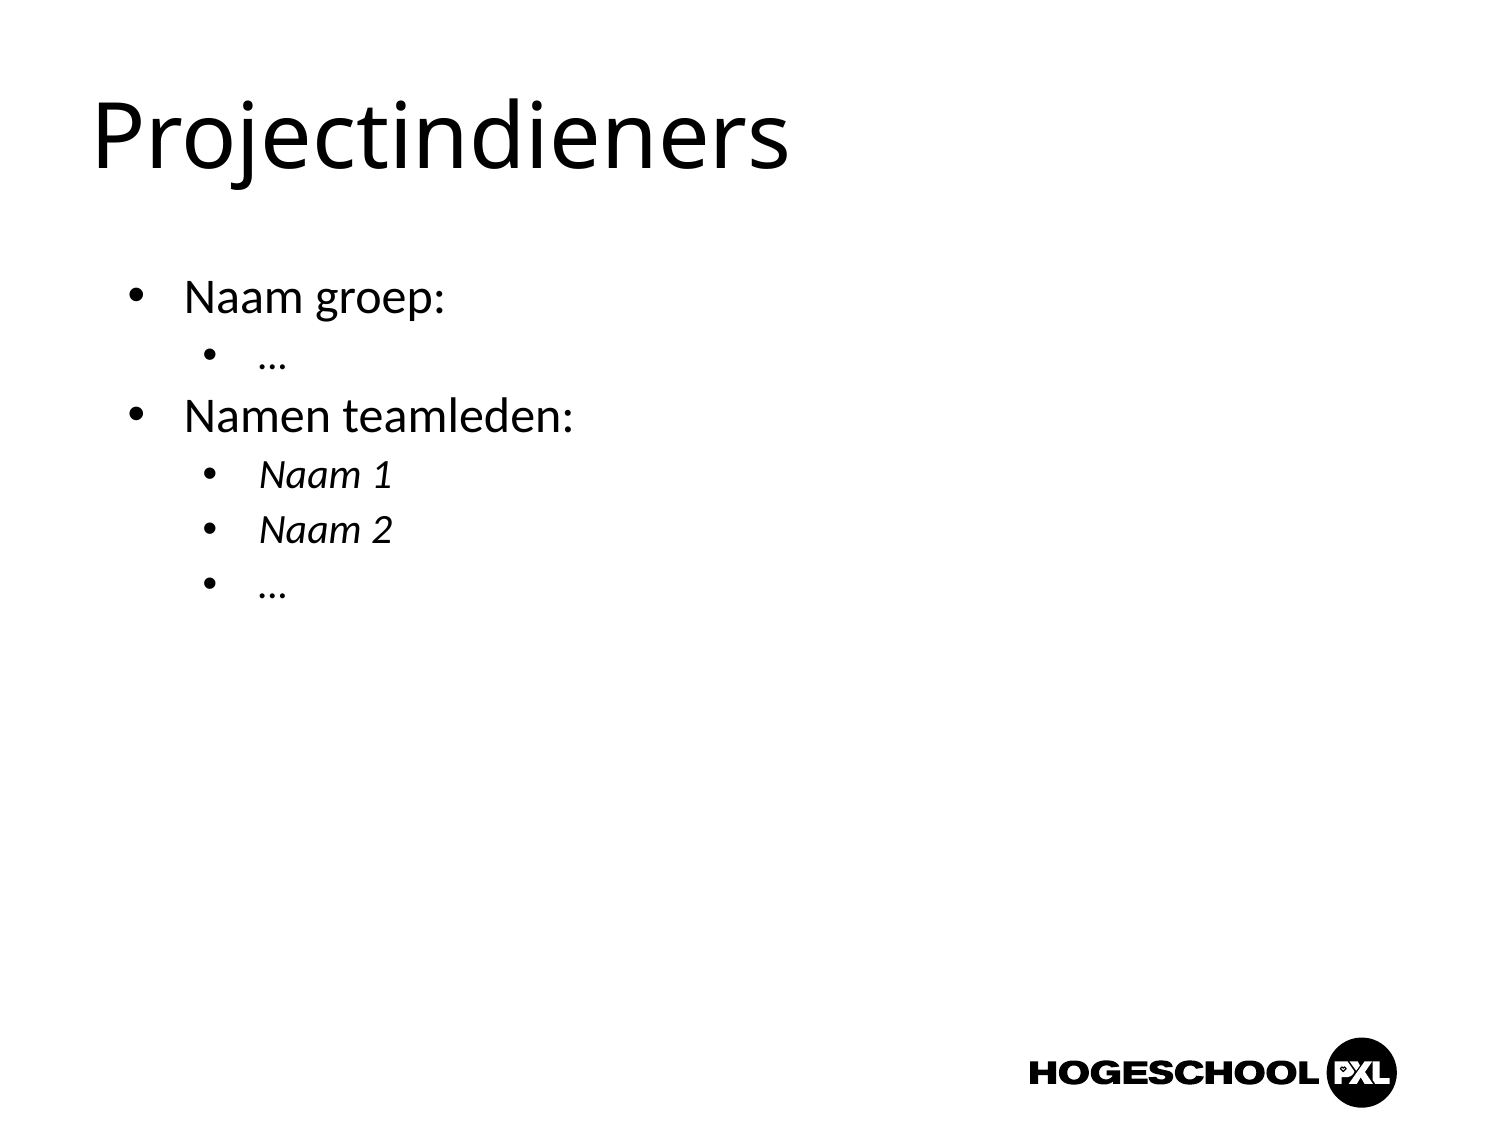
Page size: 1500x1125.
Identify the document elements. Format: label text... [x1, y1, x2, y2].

title Projectindieners [75, 45, 1425, 233]
list Naam groep: … Namen teamleden: Naam 1 Naam 2 … [75, 262, 1271, 1005]
